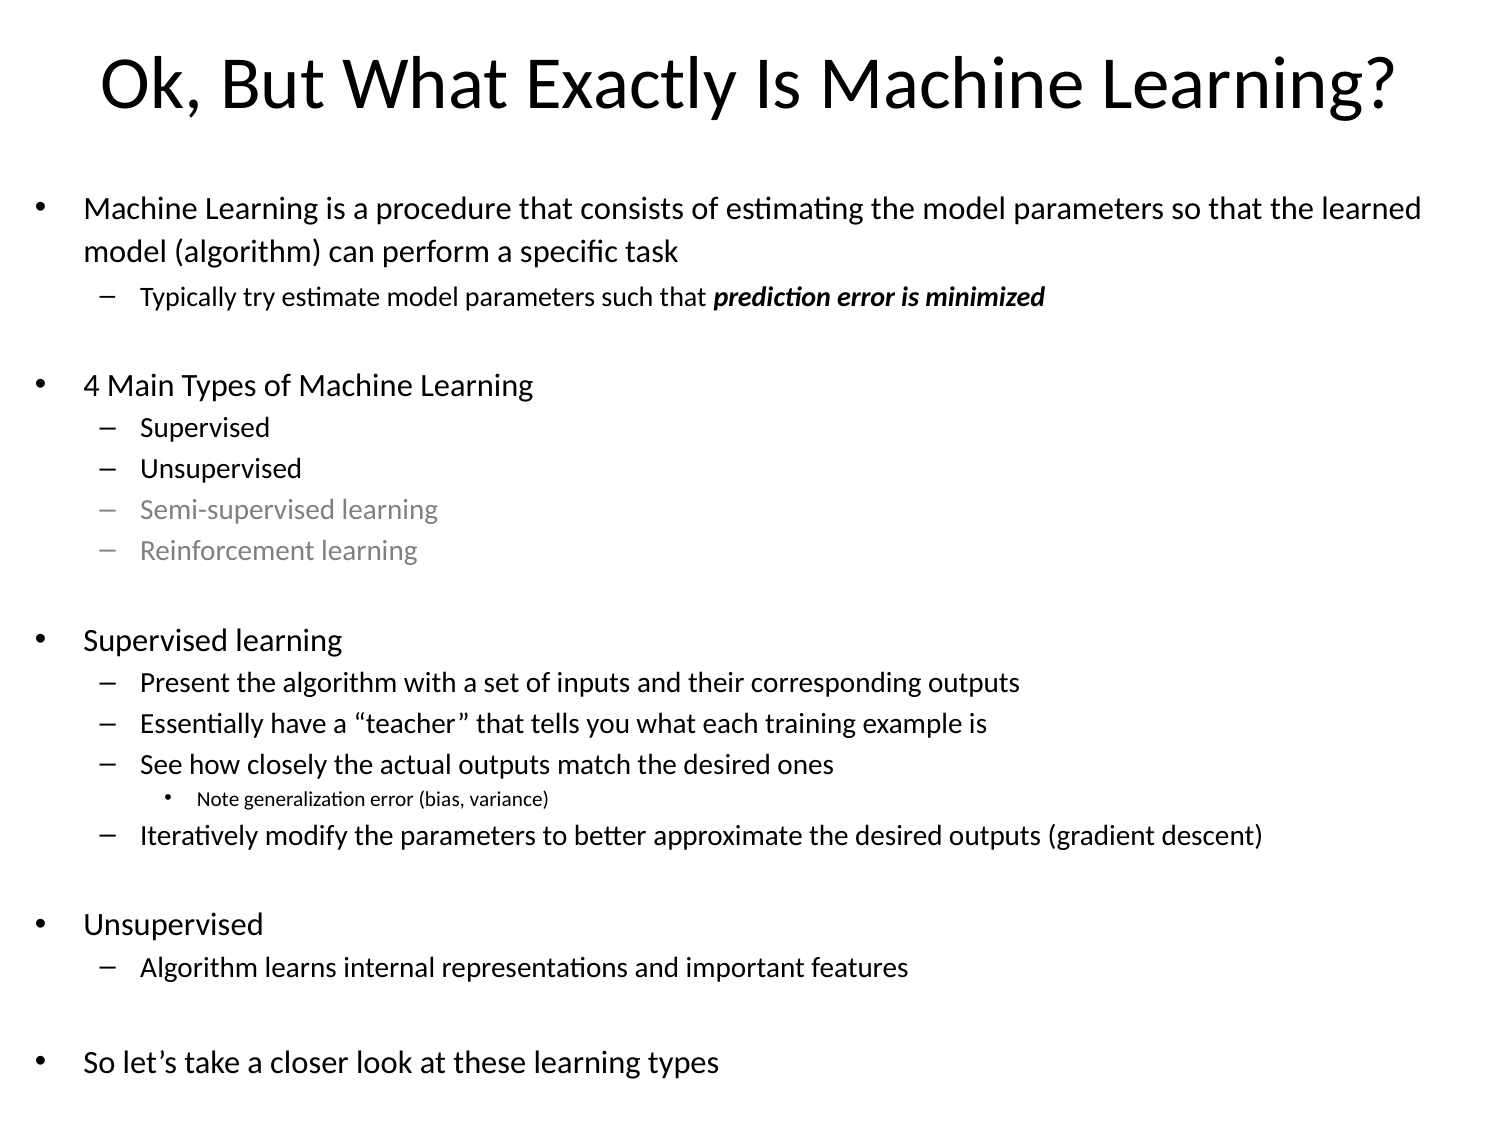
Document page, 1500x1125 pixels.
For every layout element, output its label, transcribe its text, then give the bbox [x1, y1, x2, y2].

title Ok, But What Exactly Is Machine Learning? [75, 18, 1425, 140]
list Machine Learning is a procedure that consists of estimating the model parameters so that the learned model (algorithm) can perform a specific task Typically try estimate model parameters such that prediction error is minimized 4 Main Types of Machine Learning Supervised Unsupervised Semi-supervised learning Reinforcement learning Supervised learning Present the algorithm with a set of inputs and their corresponding outputs Essentially have a “teacher” that tells you what each training example is See how closely the actual outputs match the desired ones Note generalization error (bias, variance) Iteratively modify the parameters to better approximate the desired outputs (gradient descent) Unsupervised Algorithm learns internal representations and important features So let’s take a closer look at these learning types [19, 175, 1481, 1097]
